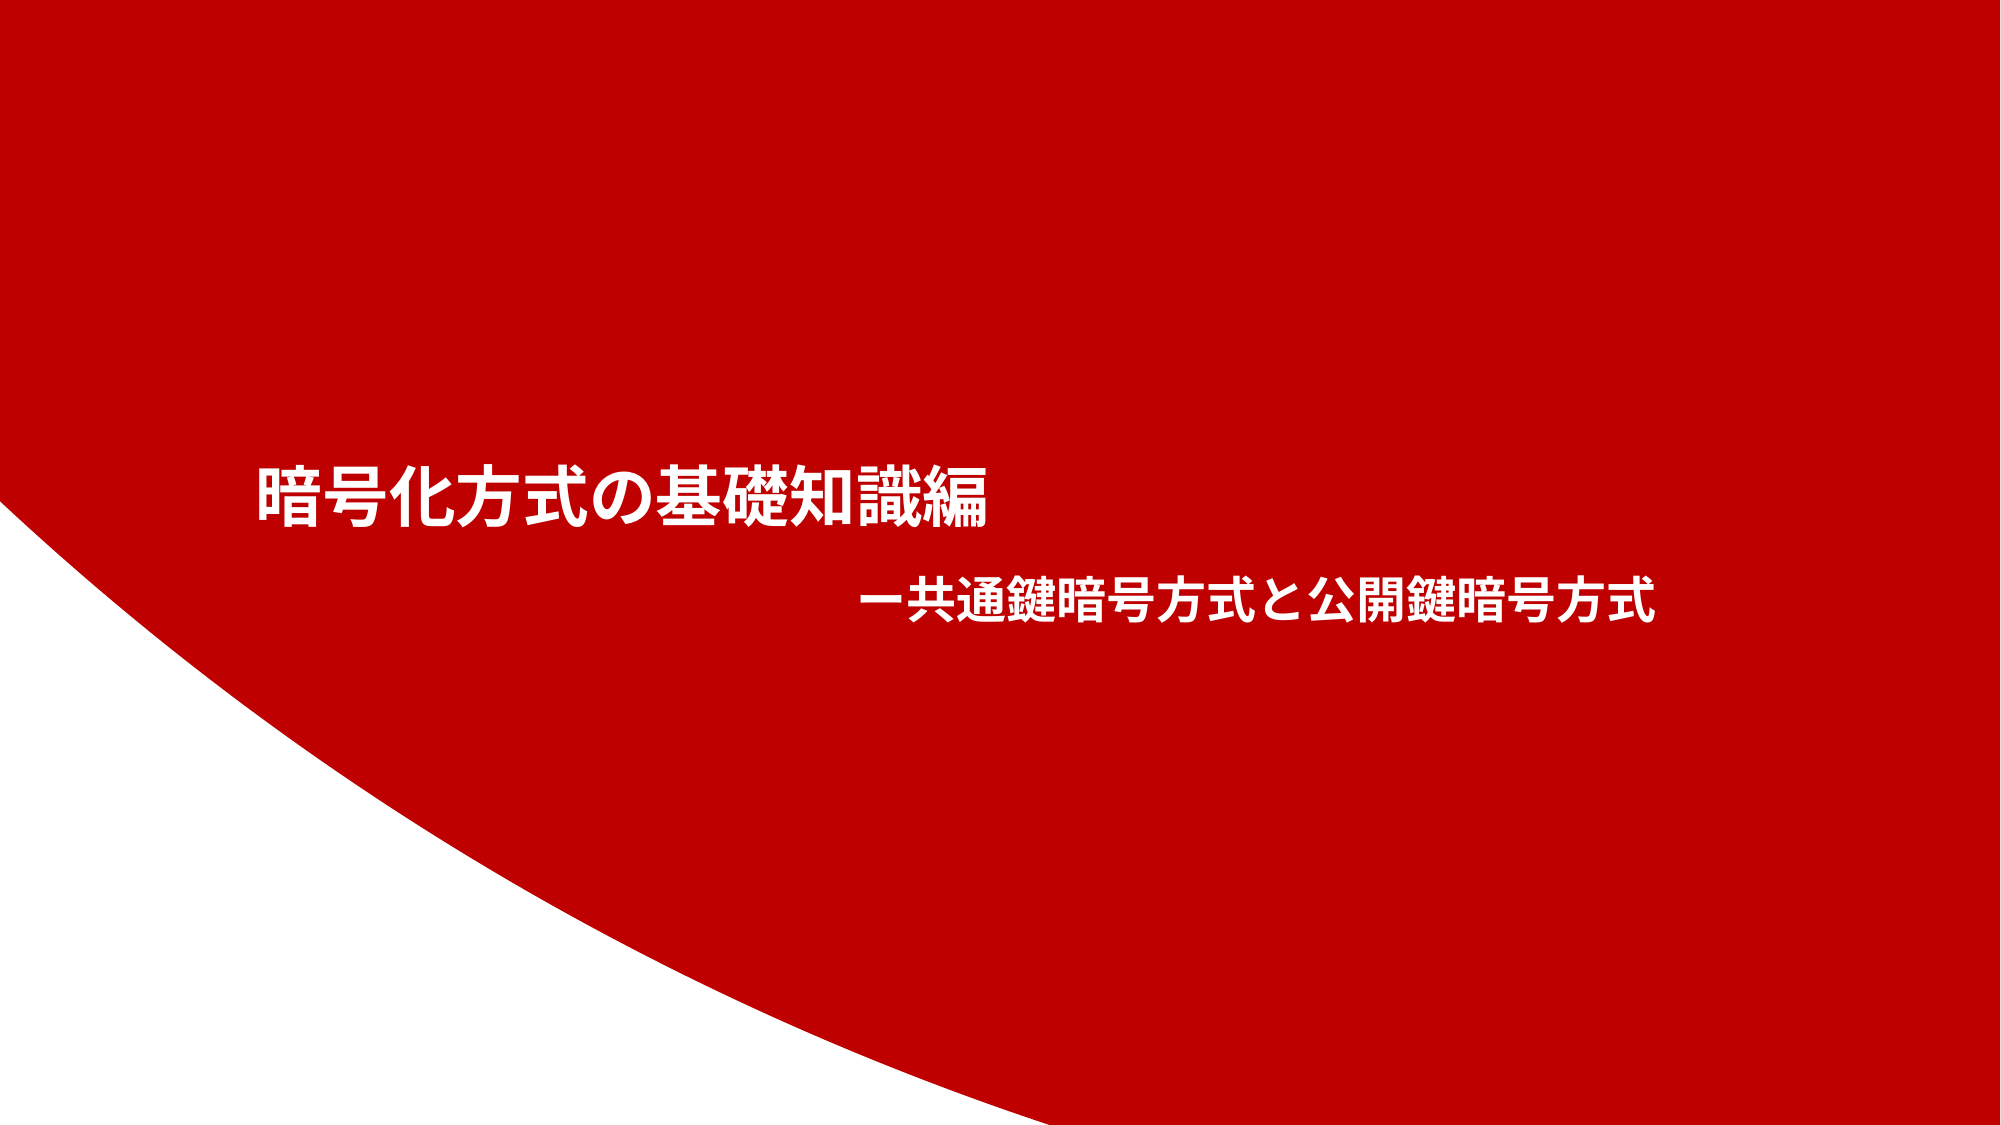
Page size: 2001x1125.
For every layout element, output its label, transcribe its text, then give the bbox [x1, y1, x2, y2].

title 暗号化方式の基礎知識編 ー共通鍵暗号方式と公開鍵暗号方式 [243, 432, 1728, 671]
